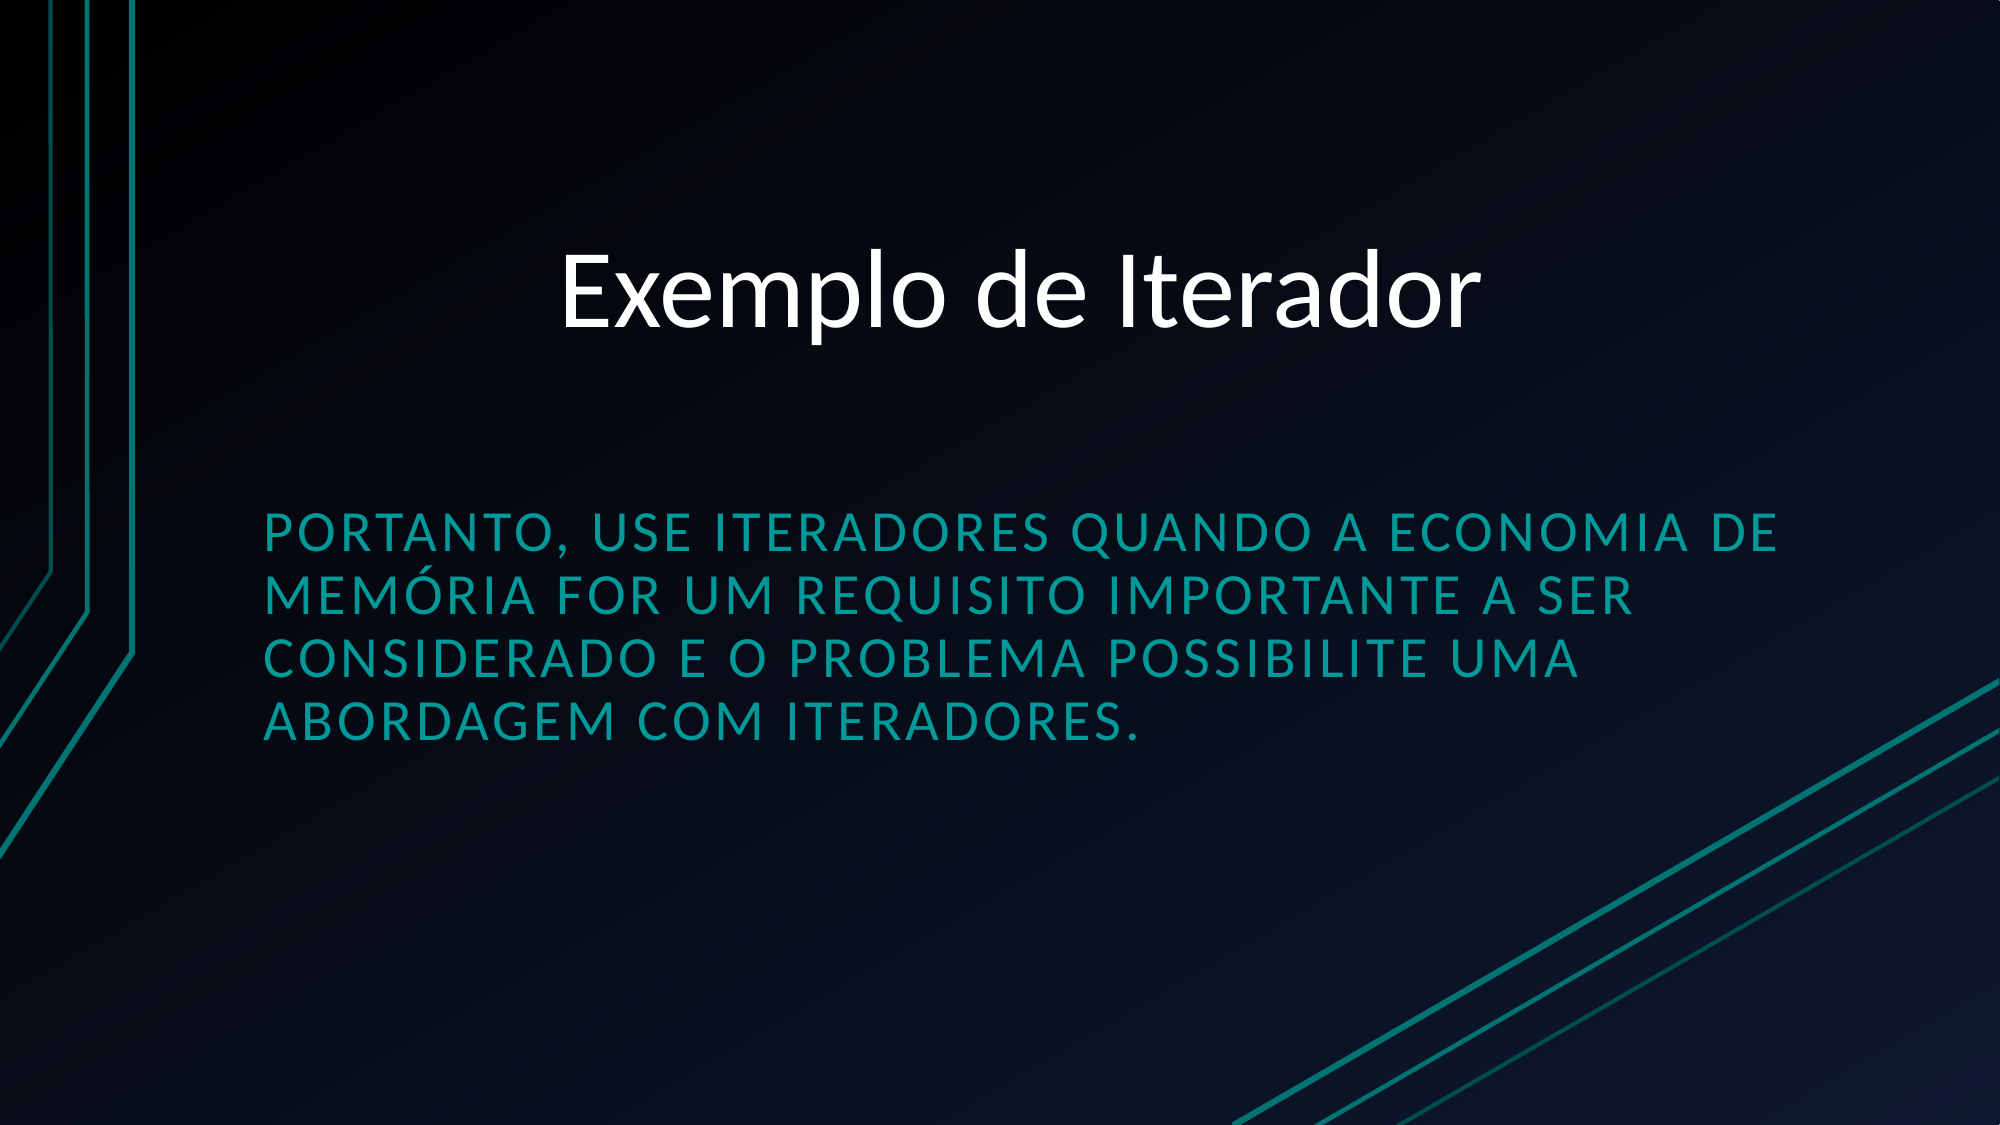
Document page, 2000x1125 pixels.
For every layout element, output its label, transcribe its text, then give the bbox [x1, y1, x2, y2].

title Exemplo de Iterador [538, 114, 1591, 362]
text_box Portanto, use iteradores quando a economia de memória for um requisito importante a ser considerado e o problema possibilite uma abordagem com iteradores. [243, 491, 1944, 1125]
